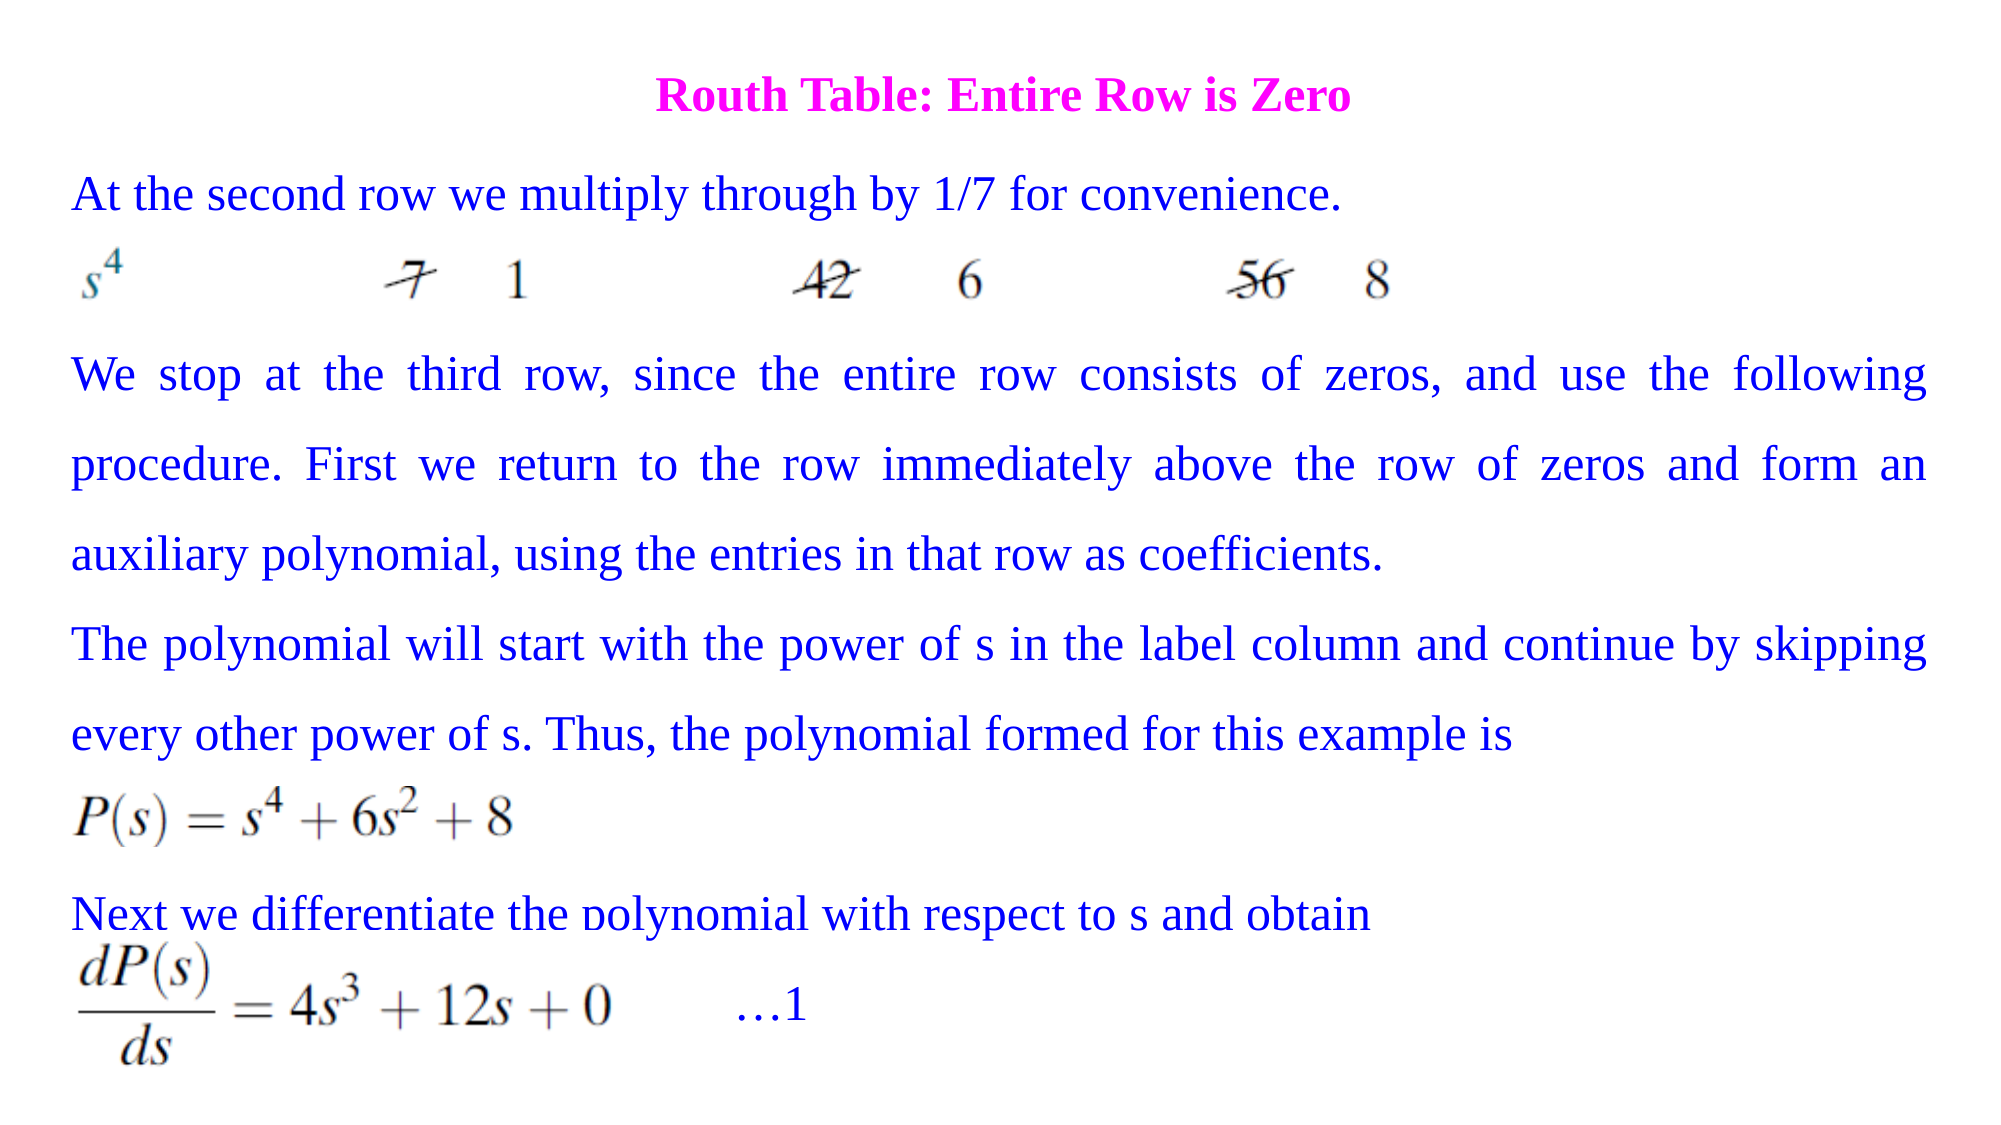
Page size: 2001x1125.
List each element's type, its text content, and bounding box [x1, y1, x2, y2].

text_box At the second row we multiply through by 1/7 for convenience. We stop at the third row, since the entire row consists of zeros, and use the following procedure. First we return to the row immediately above the row of zeros and form an auxiliary polynomial, using the entries in that row as coefficients. The polynomial will start with the power of s in the label column and continue by skipping every other power of s. Thus, the polynomial formed for this example is Next we differentiate the polynomial with respect to s and obtain …1 [56, 123, 1944, 1125]
picture [69, 245, 1404, 307]
picture [69, 930, 615, 1071]
picture [70, 786, 519, 847]
text_box Routh Table: Entire Row is Zero [89, 53, 1918, 123]
